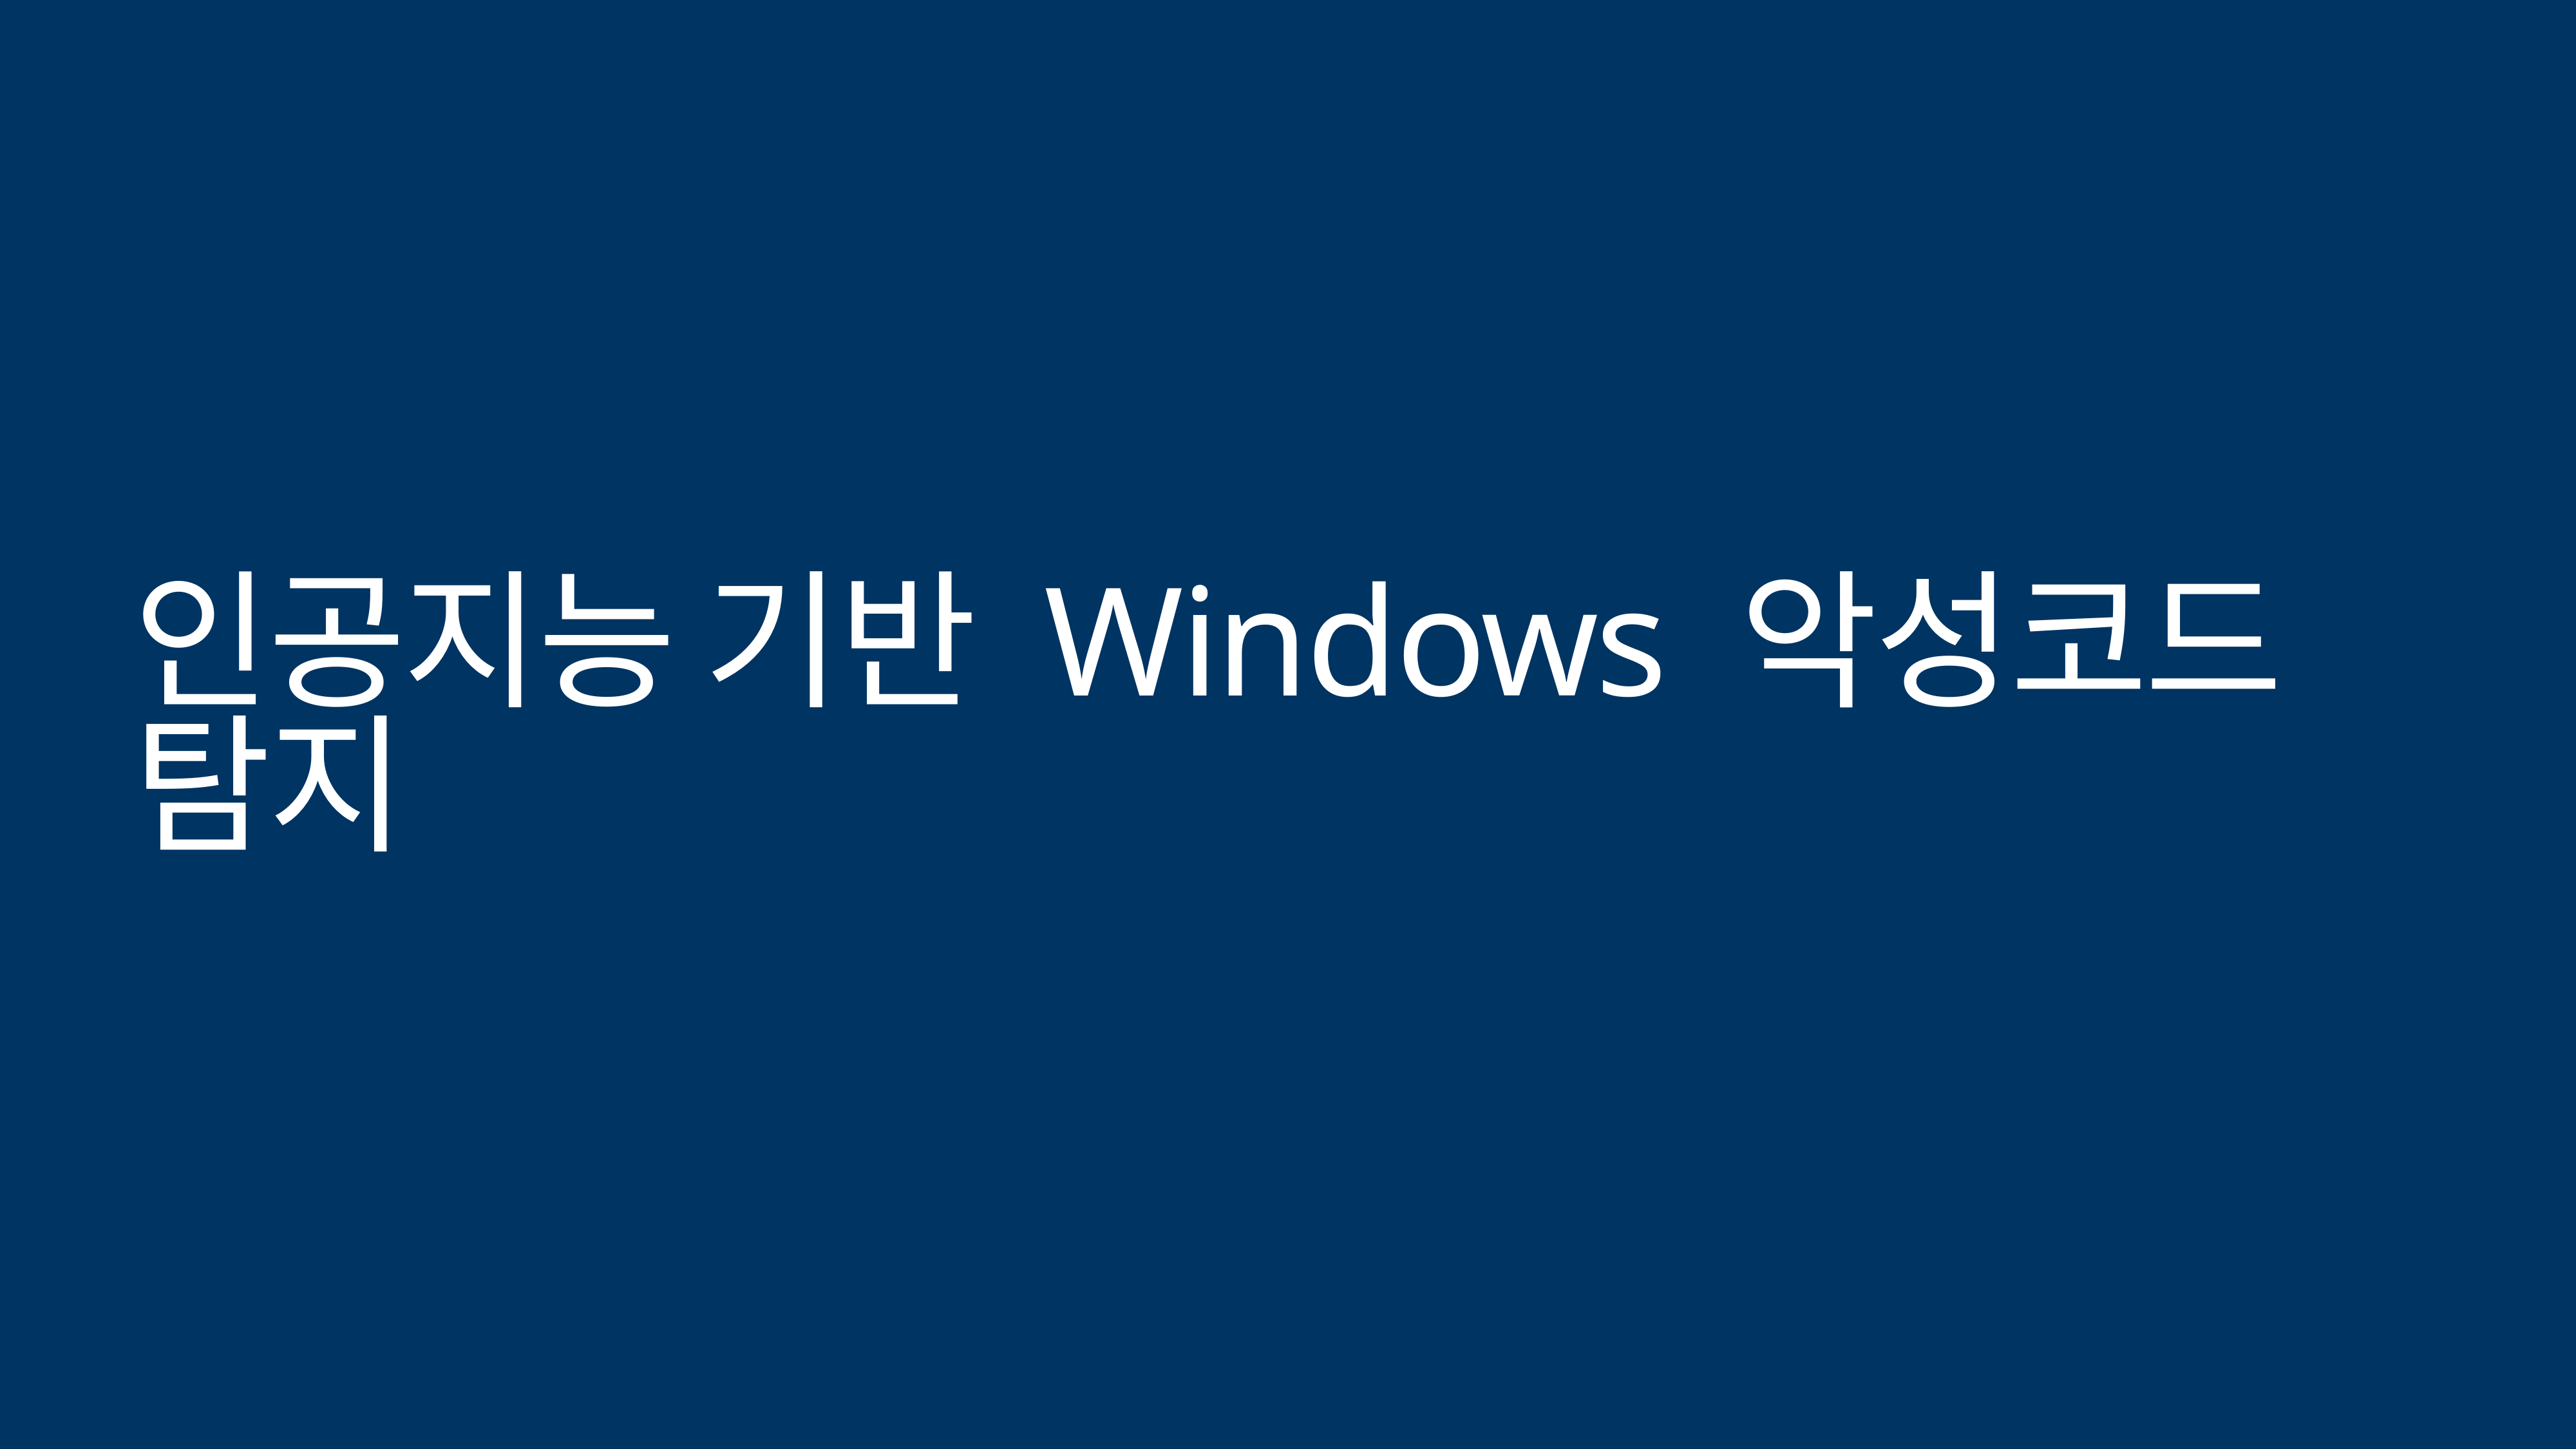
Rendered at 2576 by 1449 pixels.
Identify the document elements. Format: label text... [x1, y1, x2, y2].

title 인공지능 기반 Windows 악성코드 탐지 [127, 478, 2449, 971]
